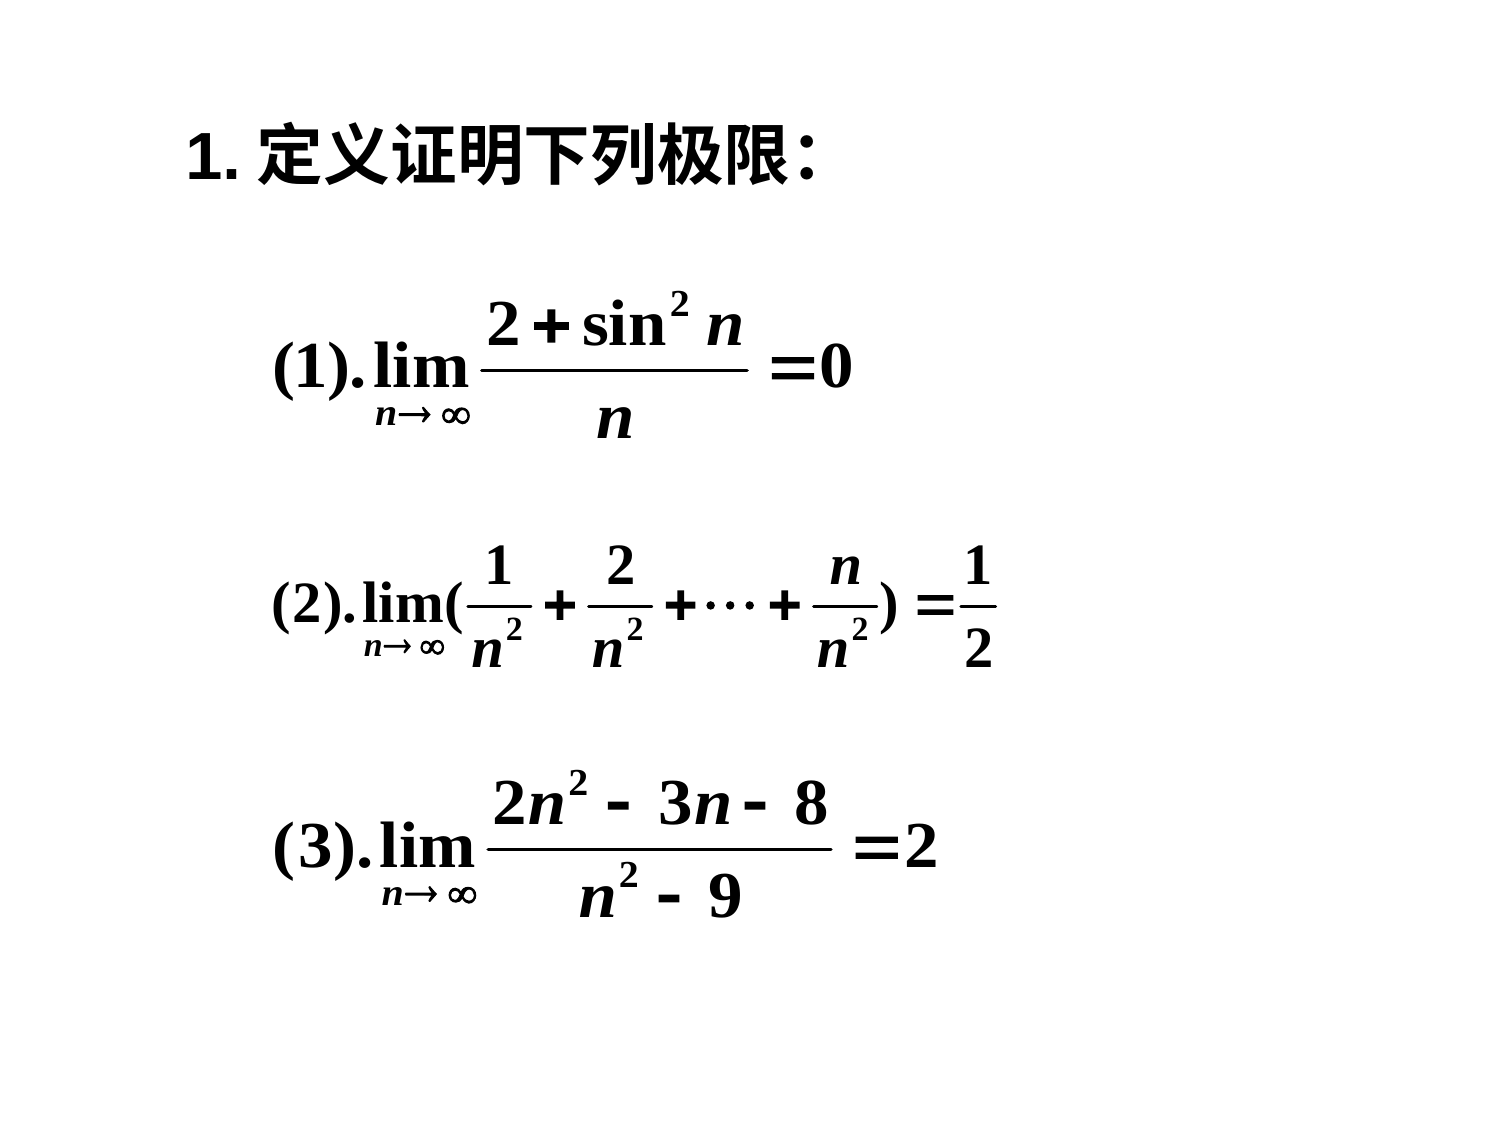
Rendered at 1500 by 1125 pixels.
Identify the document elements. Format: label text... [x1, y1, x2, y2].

text_box 1.定义证明下列极限： [170, 105, 821, 201]
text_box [263, 272, 868, 454]
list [263, 524, 1010, 681]
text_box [263, 752, 954, 933]
